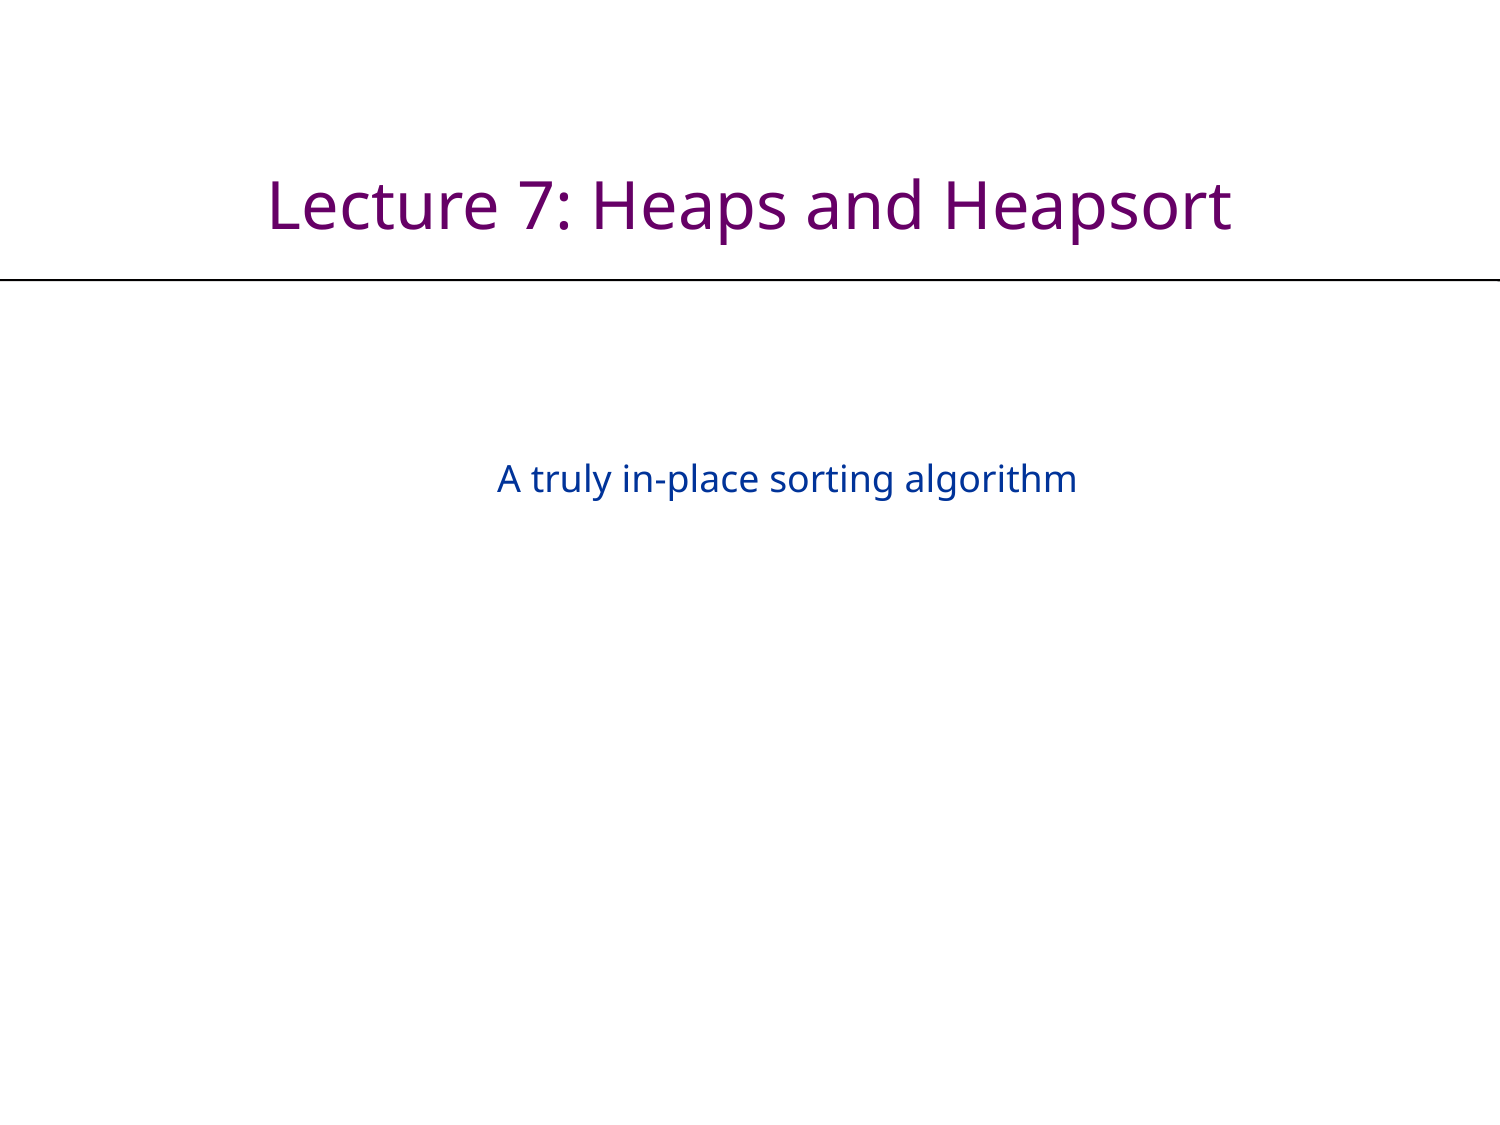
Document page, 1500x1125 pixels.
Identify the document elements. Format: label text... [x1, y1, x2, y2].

subtitle A truly in-place sorting algorithm [200, 438, 1376, 946]
title Lecture 7: Heaps and Heapsort [0, 0, 1500, 250]
